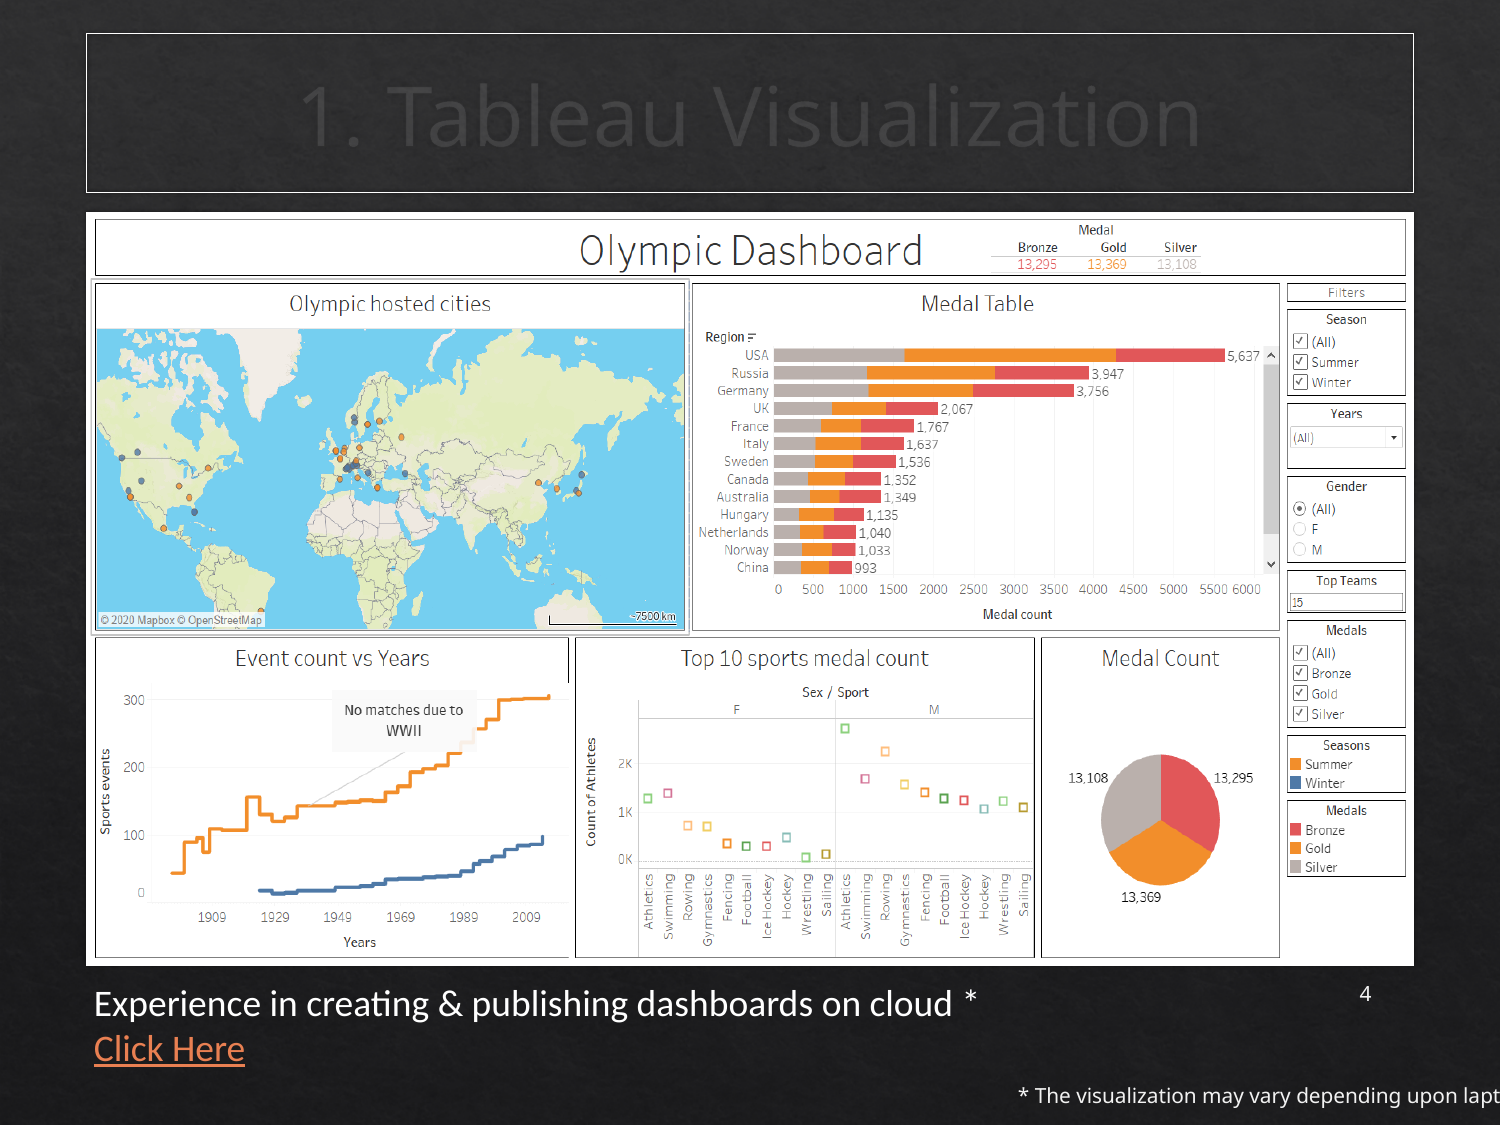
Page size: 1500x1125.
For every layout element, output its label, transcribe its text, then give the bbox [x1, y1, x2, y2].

text_box Experience in creating & publishing dashboards on cloud * Click Here [79, 971, 1421, 1077]
title 1. Tableau Visualization [86, 33, 1414, 193]
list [86, 212, 1414, 966]
footer * The visualization may vary depending upon laptops [1002, 1065, 1500, 1125]
